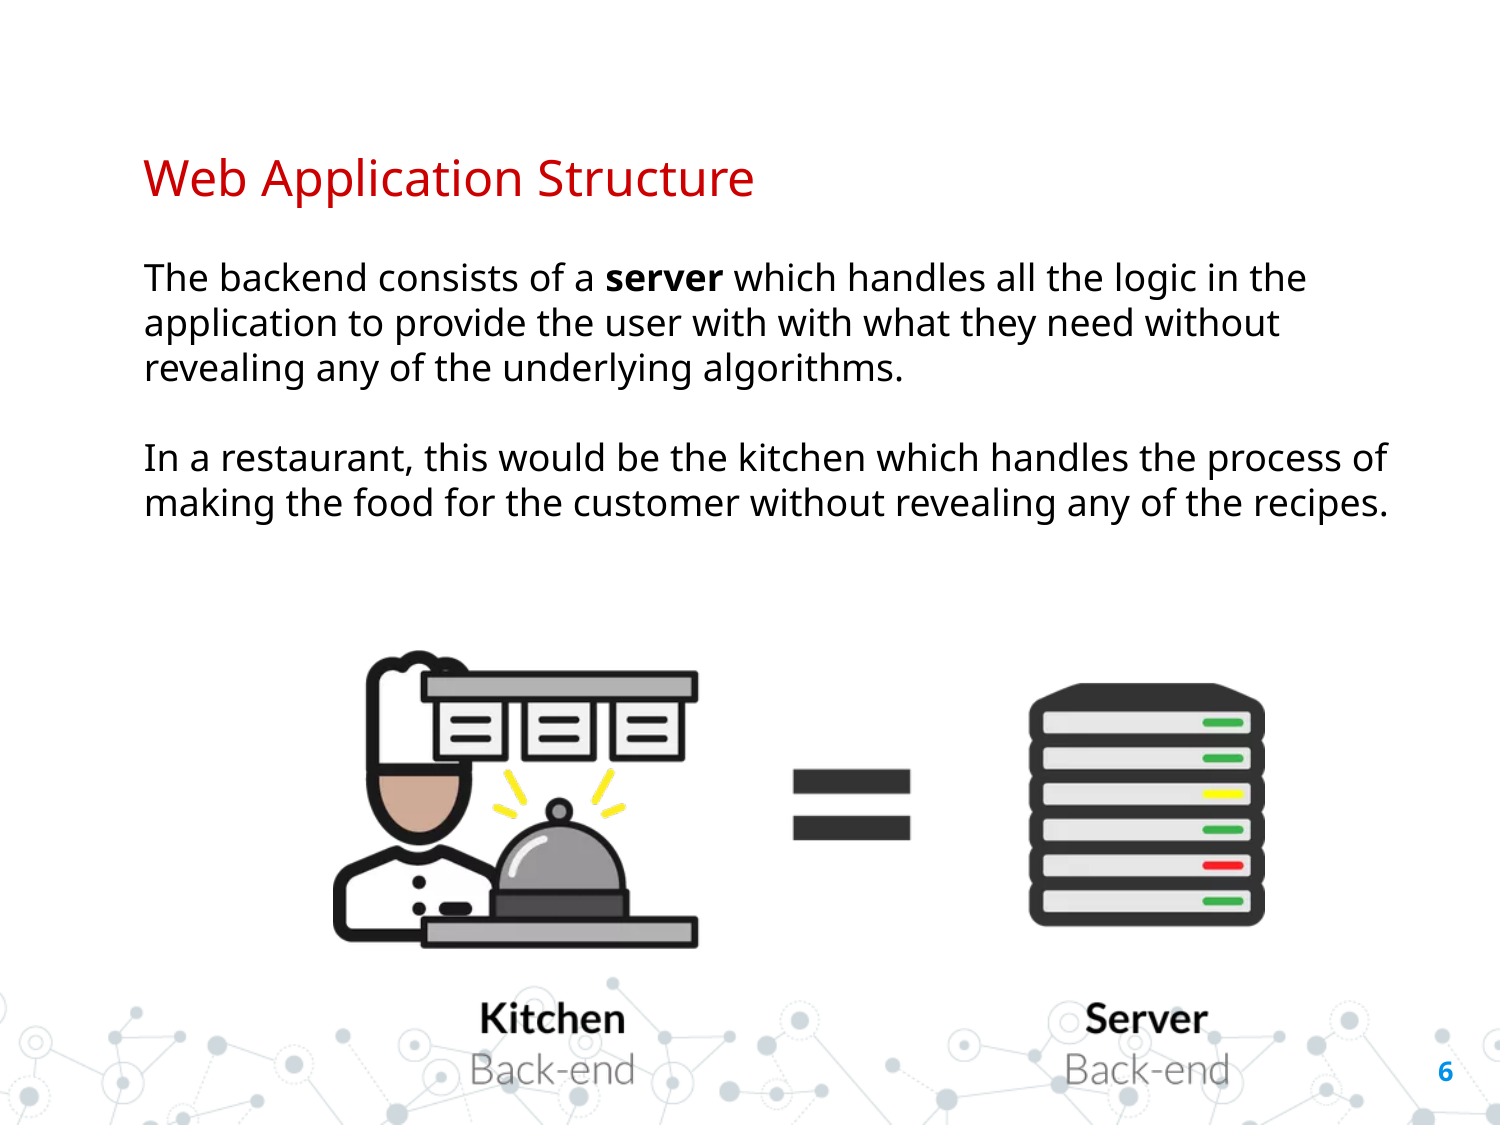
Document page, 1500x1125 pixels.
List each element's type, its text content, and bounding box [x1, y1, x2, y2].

picture [0, 0, 1500, 1125]
list The backend consists of a server which handles all the logic in the application to provide the user with with what they need without revealing any of the underlying algorithms. In a restaurant, this would be the kitchen which handles the process of making the food for the customer without revealing any of the recipes. [128, 239, 1441, 631]
slide_number ‹#› [1378, 1038, 1469, 1125]
title Web Application Structure [128, 67, 1372, 222]
